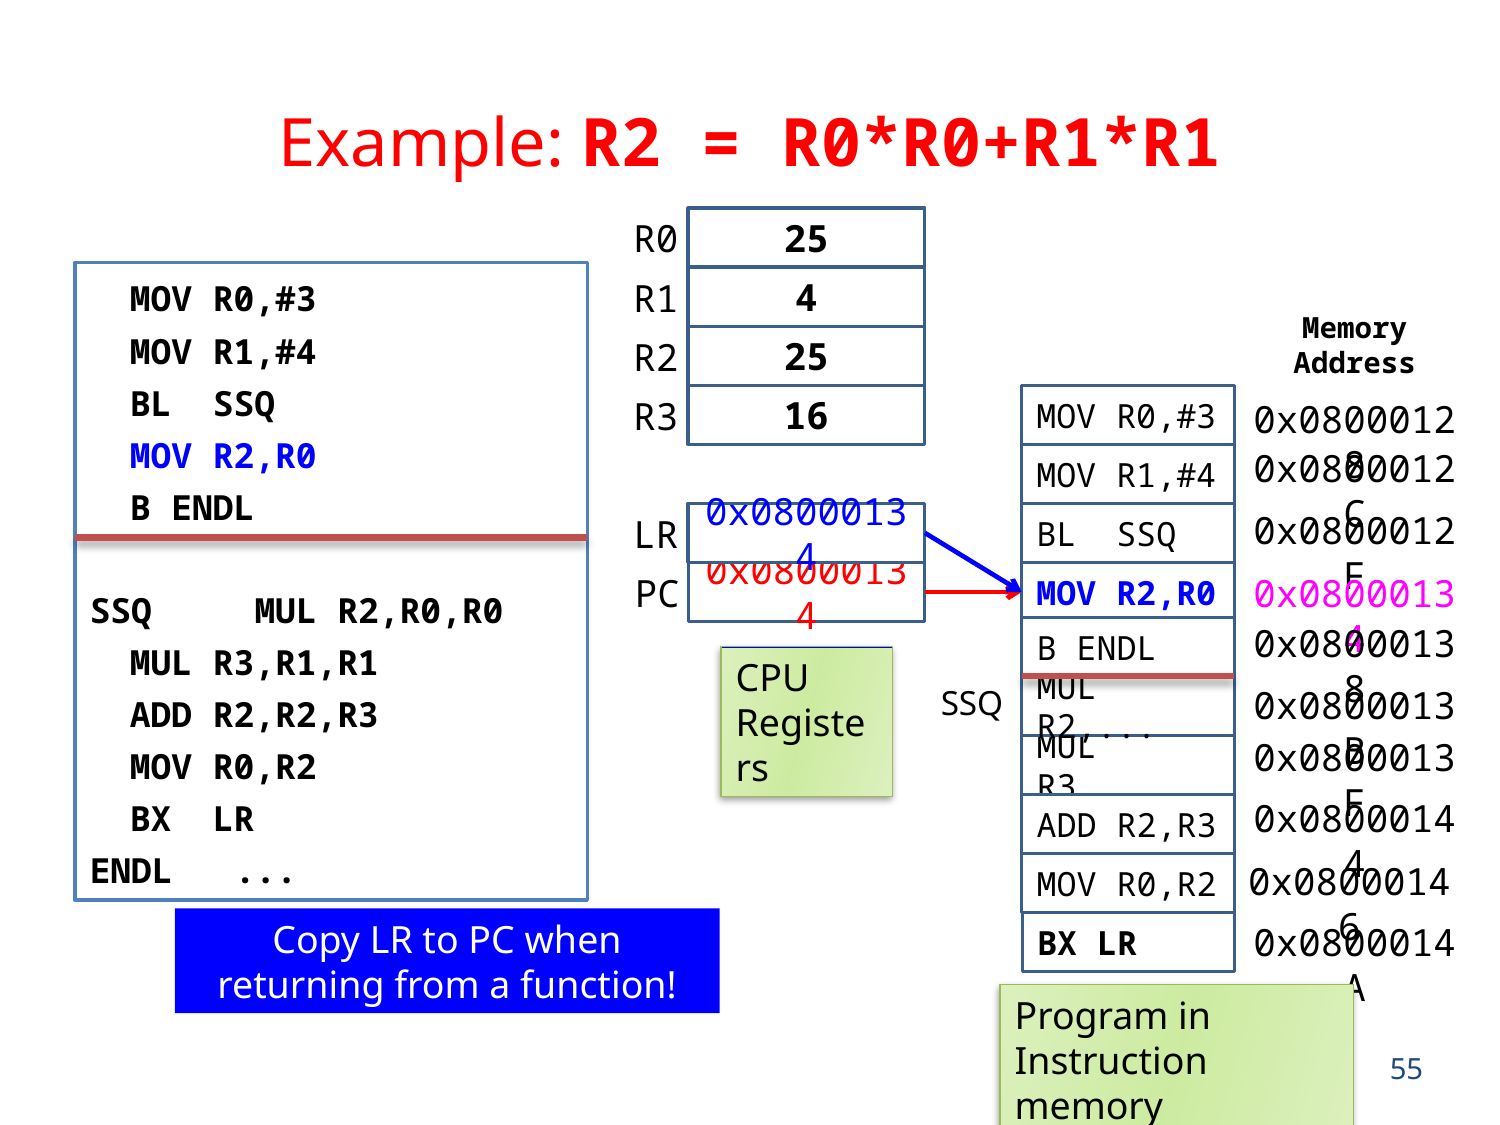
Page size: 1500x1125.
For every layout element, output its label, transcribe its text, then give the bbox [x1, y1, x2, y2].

text_box MOV R2,R0 [1020, 564, 1234, 616]
text_box BL SSQ [1020, 505, 1236, 564]
text_box 0x0800013B [1234, 674, 1475, 726]
text_box 0x08000146 [1229, 850, 1470, 956]
text_box MOV R0,#3 [1020, 384, 1236, 443]
text_box 25 [686, 325, 926, 384]
text_box Program in Instruction memory [999, 984, 1354, 1125]
text_box LR [618, 503, 713, 564]
text_box 16 [686, 384, 926, 446]
text_box MUL R2,... [1020, 690, 1234, 737]
text_box MOV R1,#4 [1020, 443, 1236, 505]
text_box 0x08000134 [1234, 562, 1475, 612]
title Example: R2 = R0*R0+R1*R1 [75, 37, 1425, 188]
text_box R3 [618, 385, 713, 445]
slide_number 55 [1374, 1042, 1500, 1103]
list MOV R0,#3 MOV R1,#4 BL SSQ MOV R2,R0 B ENDL SSQ MUL R2,R0,R0 MUL R3,R1,R1 ADD R2,R2,R3 MOV R0,R2 BX LR ENDL ... [73, 261, 589, 537]
text_box PC [620, 564, 715, 623]
text_box R1 [618, 267, 713, 326]
list MOV R0,#3 MOV R1,#4 BL SSQ MOV R2,R0 B ENDL SSQ MUL R2,R0,R0 MUL R3,R1,R1 ADD R2,R2,R3 MOV R0,R2 BX LR ENDL ... [73, 551, 589, 902]
text_box 0x08000134 [715, 564, 926, 623]
text_box 0x08000144 [1234, 832, 1475, 893]
text_box Memory Address [1234, 301, 1475, 387]
text_box R2 [618, 326, 713, 385]
text_box ADD R2,R3 [1020, 793, 1234, 855]
text_box 0x0800013F [1234, 726, 1475, 832]
text_box 0x0800012F [1236, 499, 1475, 562]
text_box 25 [686, 206, 926, 266]
text_box CPU Registers [720, 646, 893, 797]
text_box 0x0800014A [1234, 911, 1475, 1016]
text_box Copy LR to PC when returning from a function! [174, 908, 720, 1014]
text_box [924, 532, 1022, 593]
text_box 0x08000128 [1236, 388, 1475, 437]
text_box SSQ [924, 674, 1020, 730]
text_box 0x08000134 [686, 502, 926, 564]
text_box MOV R0,R2 [1020, 855, 1229, 914]
text_box BX LR [1021, 911, 1234, 973]
text_box 0x0800012C [1236, 437, 1475, 499]
text_box 0x08000138 [1234, 612, 1475, 674]
text_box R0 [618, 208, 713, 267]
text_box B ENDL [1020, 616, 1234, 676]
text_box 4 [686, 266, 926, 325]
text_box MUL R3,... [1020, 737, 1234, 793]
